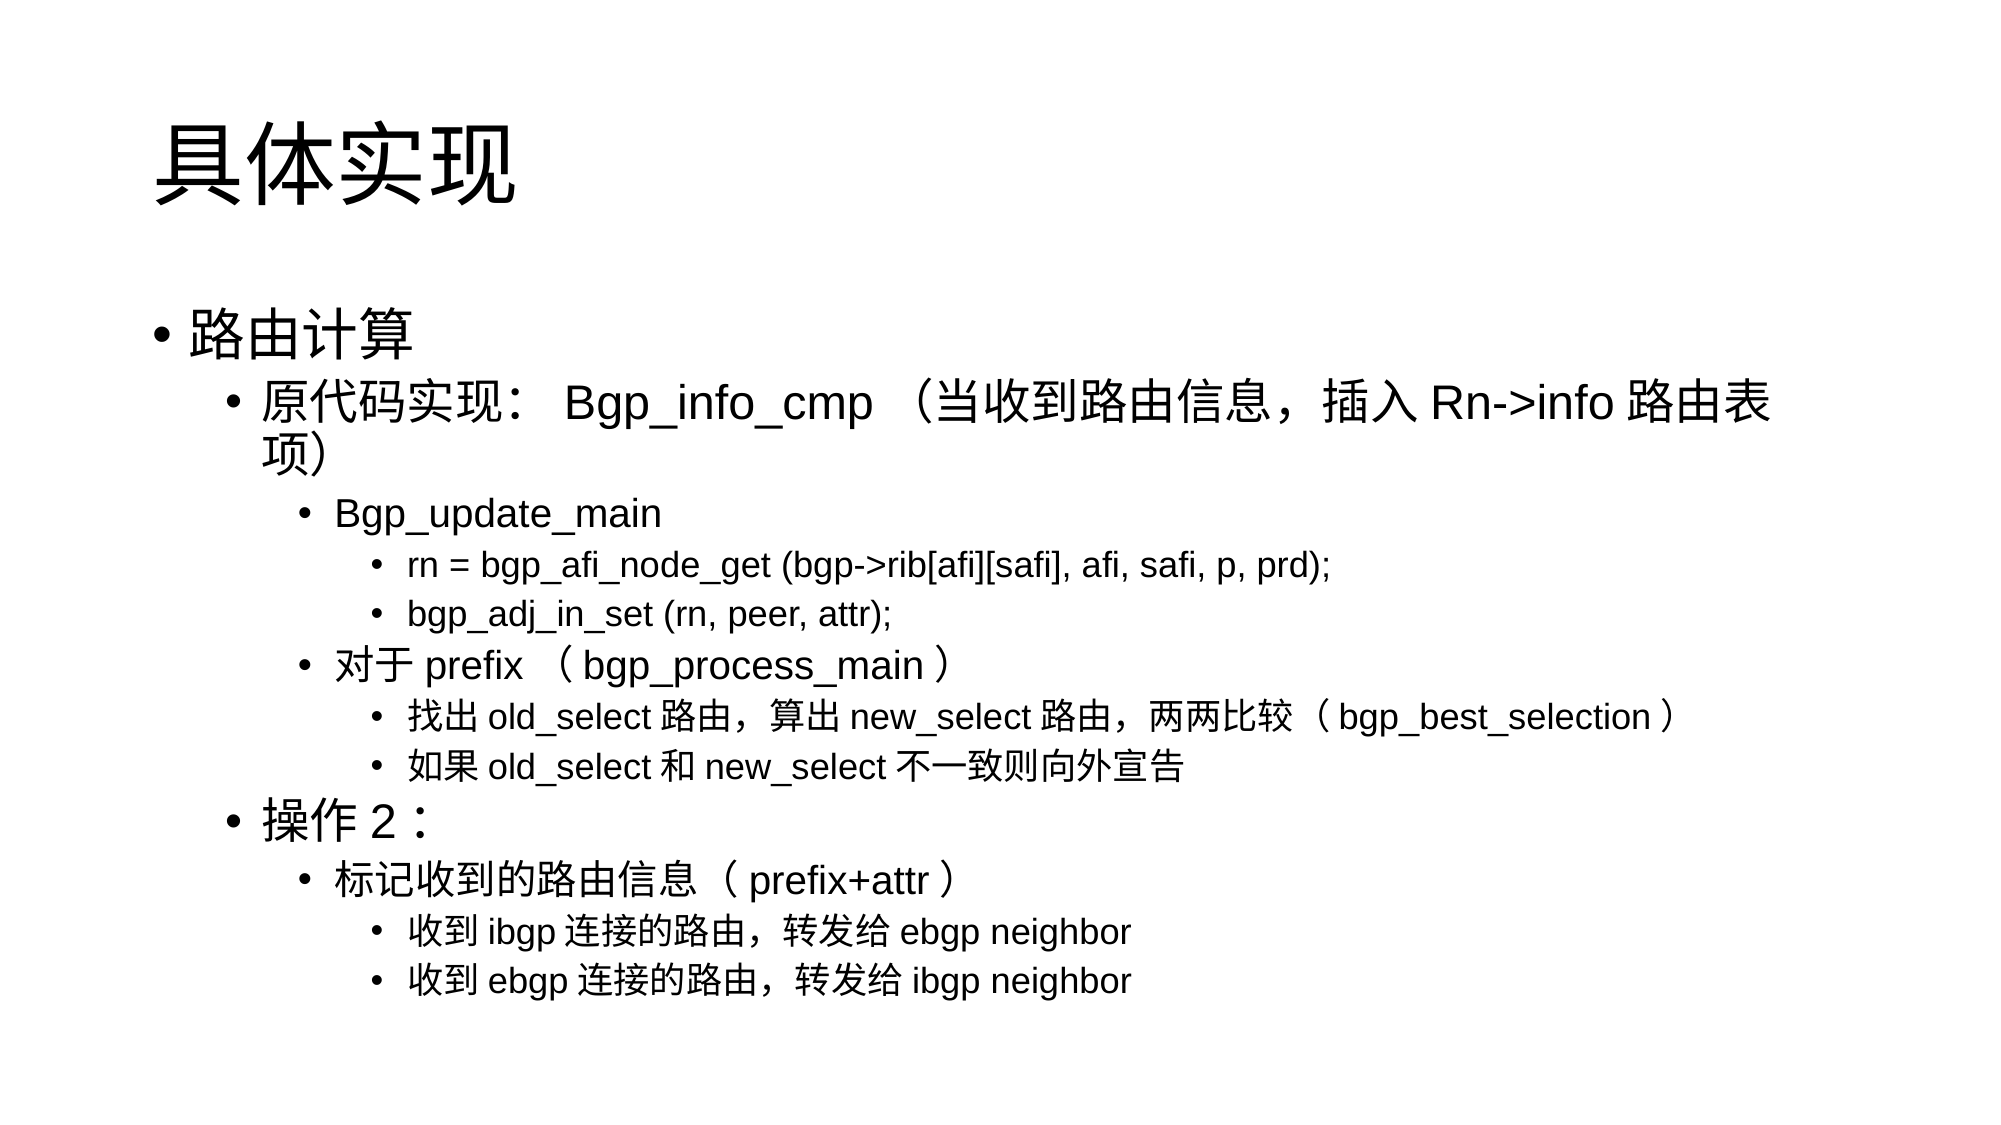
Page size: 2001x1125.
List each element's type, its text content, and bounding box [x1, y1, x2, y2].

title 具体实现 [137, 59, 1863, 278]
list 路由计算 原代码实现：Bgp_info_cmp（当收到路由信息，插入Rn->info路由表项） Bgp_update_main rn = bgp_afi_node_get (bgp->rib[afi][safi], afi, safi, p, prd); bgp_adj_in_set (rn, peer, attr); 对于prefix（bgp_process_main） 找出old_select路由，算出new_select路由，两两比较（bgp_best_selection） 如果old_select和new_select不一致则向外宣告 操作2： 标记收到的路由信息（prefix+attr） 收到ibgp连接的路由，转发给ebgp neighbor 收到ebgp连接的路由，转发给ibgp neighbor [137, 299, 1863, 1014]
